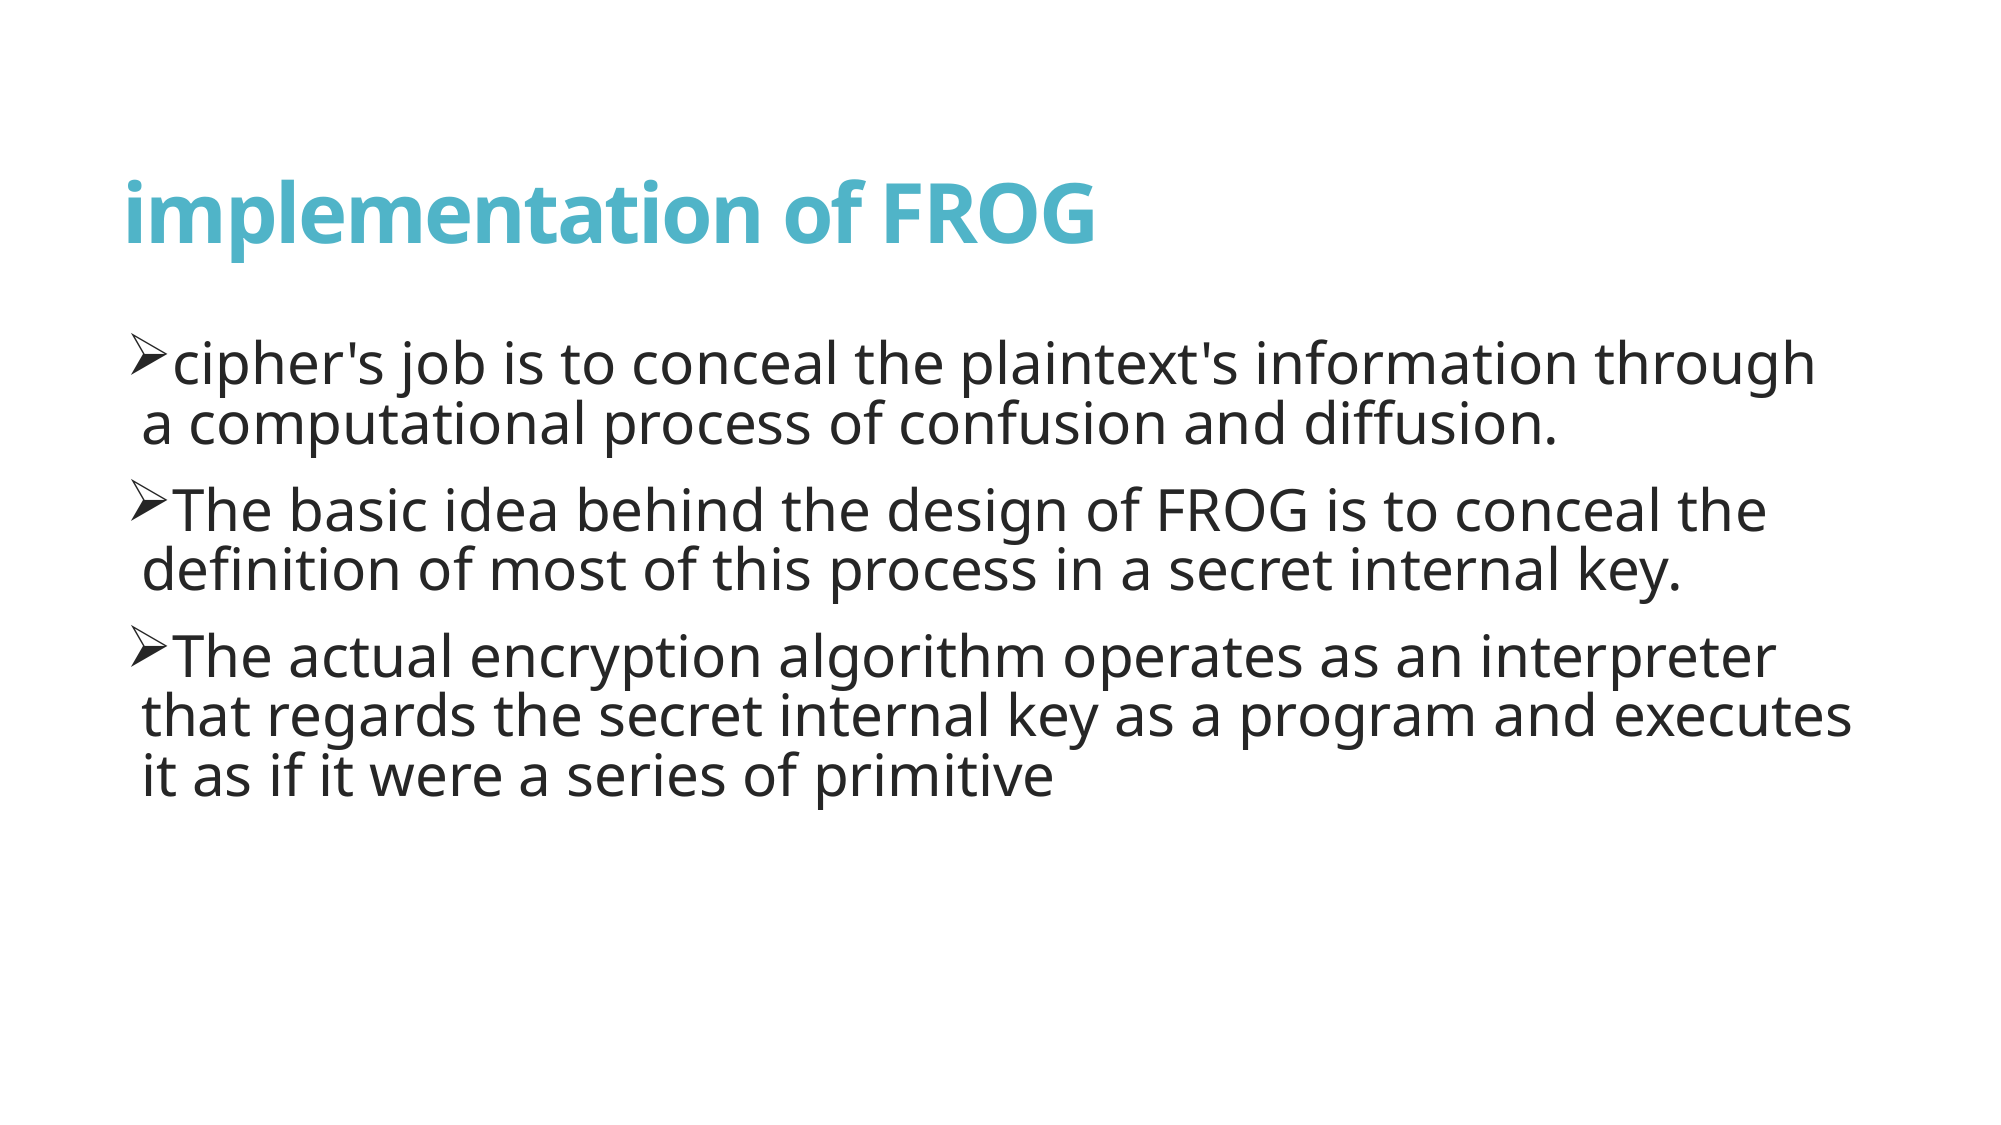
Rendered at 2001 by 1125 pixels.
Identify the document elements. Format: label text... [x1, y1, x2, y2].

title implementation of FROG [107, 81, 1875, 354]
list cipher's job is to conceal the plaintext's information through a computational process of confusion and diffusion. The basic idea behind the design of FROG is to conceal the definition of most of this process in a secret internal key. The actual encryption algorithm operates as an interpreter that regards the secret internal key as a program and executes it as if it were a series of primitive [111, 329, 1876, 948]
